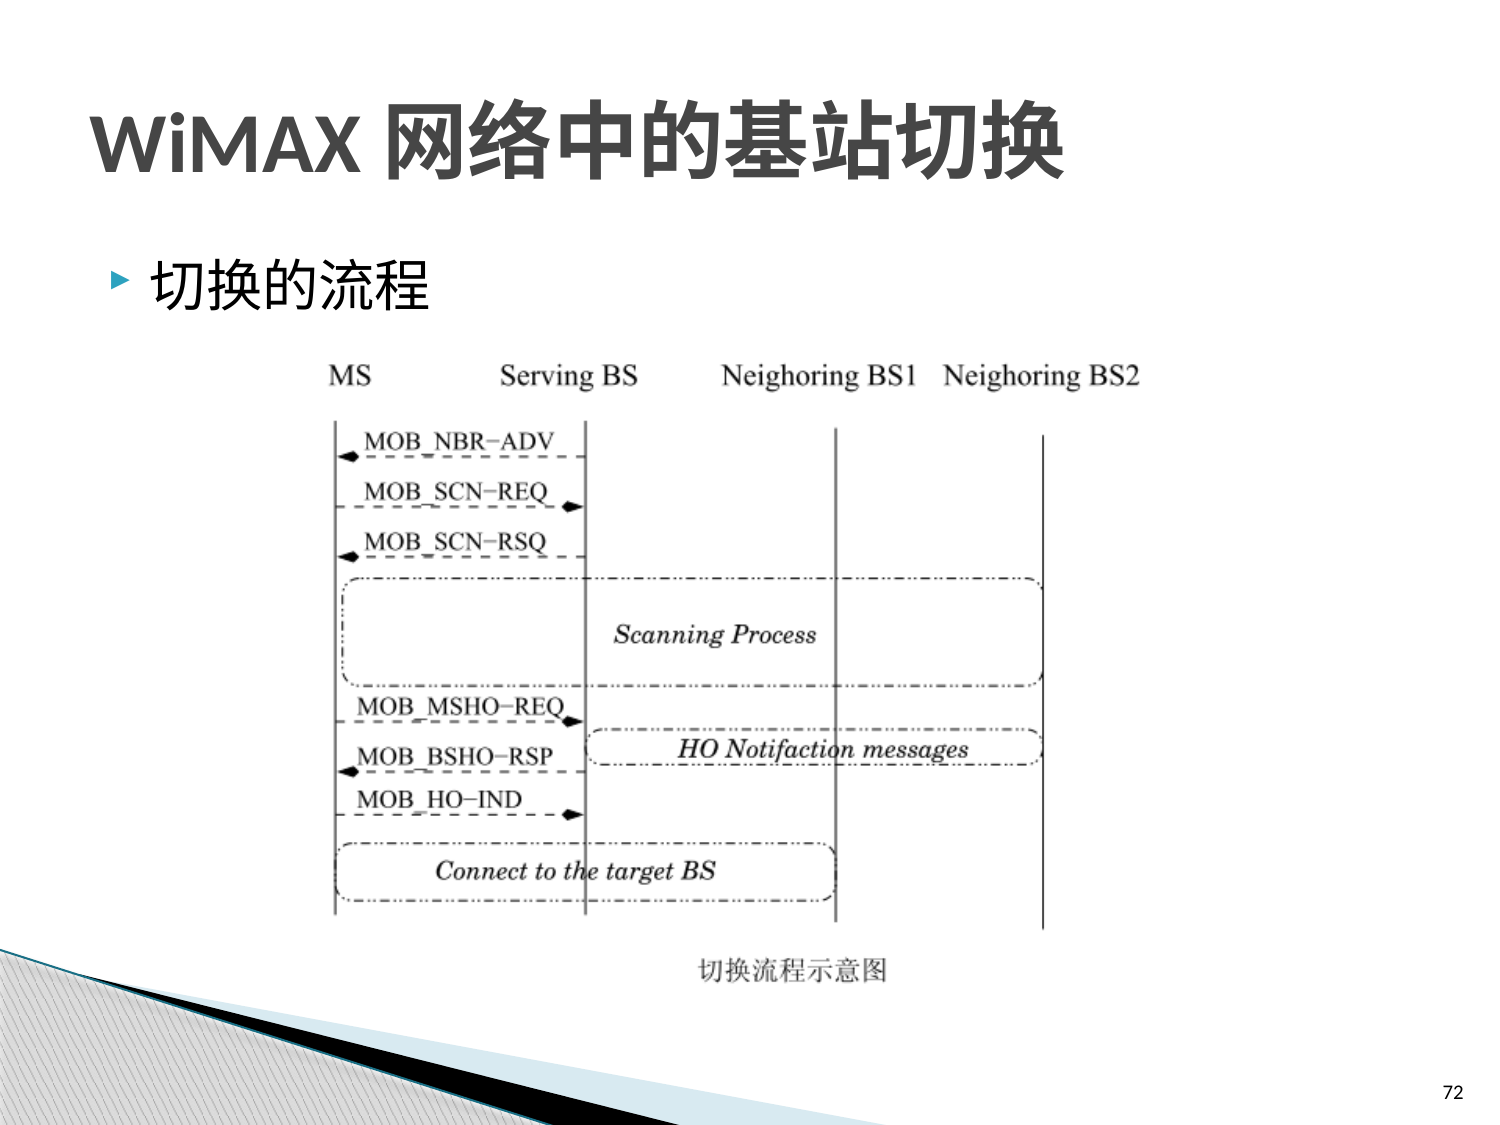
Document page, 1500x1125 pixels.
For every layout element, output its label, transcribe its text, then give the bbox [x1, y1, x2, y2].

picture [312, 349, 1163, 1004]
list 切换的流程 [74, 242, 1426, 986]
title WiMAX网络中的基站切换 [75, 45, 1425, 233]
slide_number 72 [1418, 1051, 1479, 1112]
